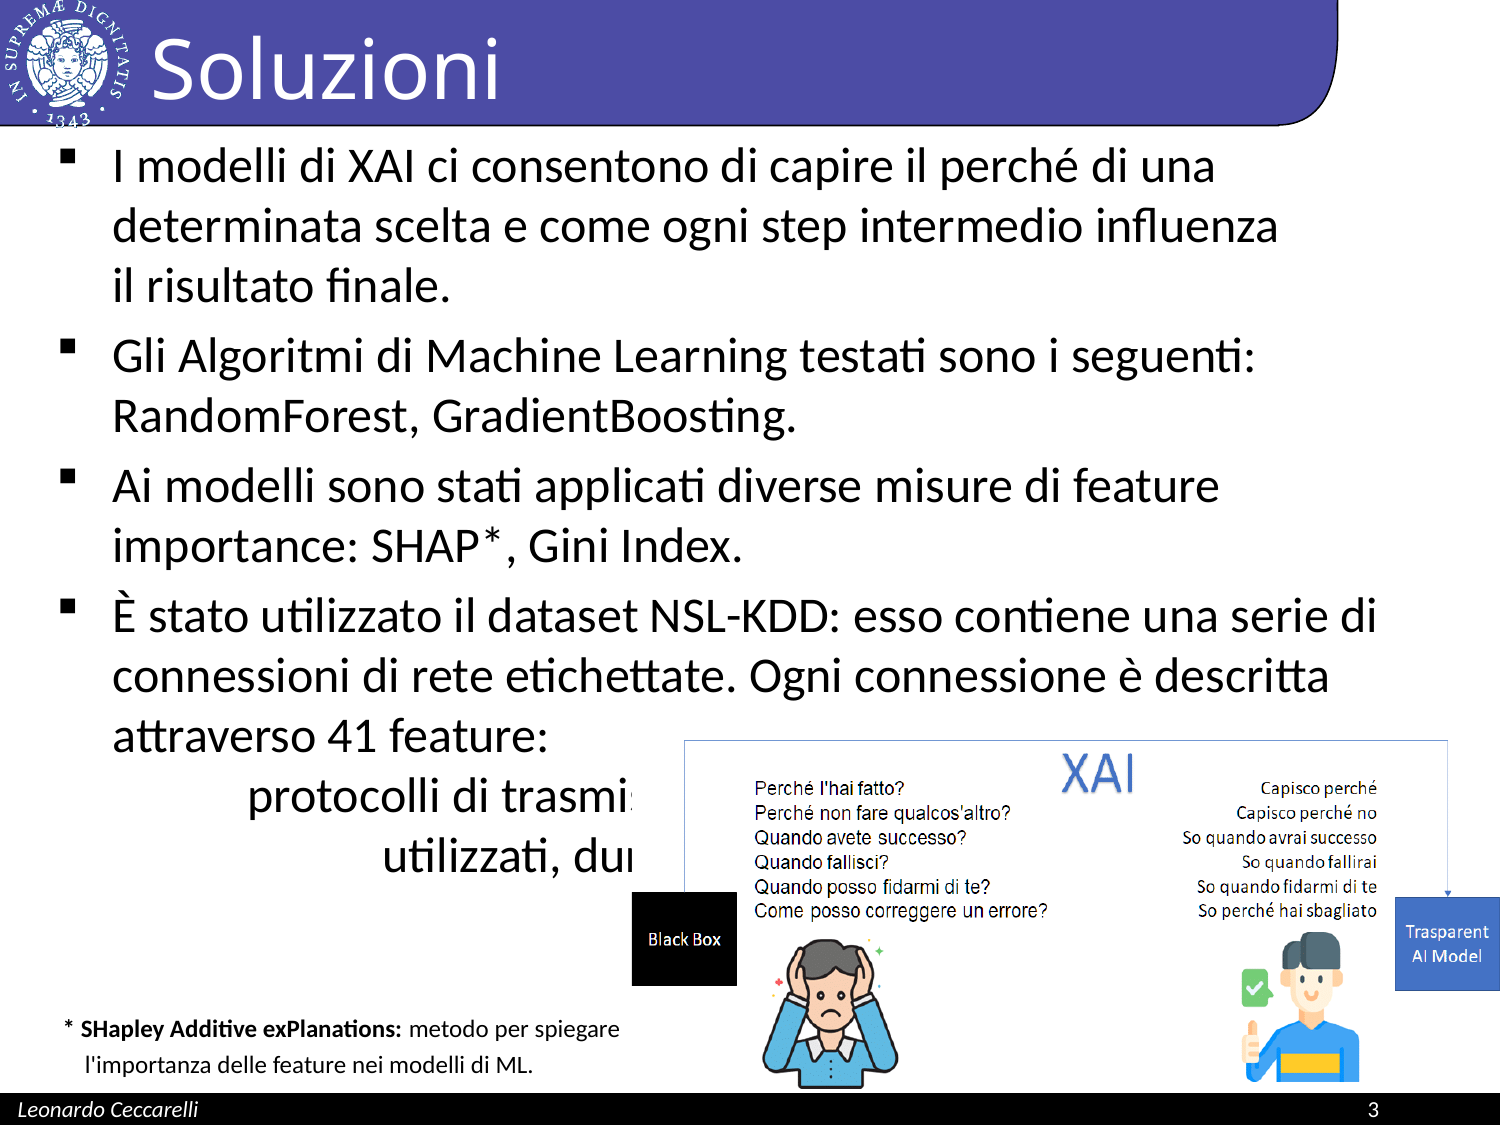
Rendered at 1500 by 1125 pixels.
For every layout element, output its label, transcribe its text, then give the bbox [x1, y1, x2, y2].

title Soluzioni [135, 6, 1341, 125]
picture [631, 715, 1500, 1090]
picture [2, 0, 133, 131]
text_box Leonardo Ceccarelli 3 [2, 1086, 1500, 1125]
list I modelli di XAI ci consentono di capire il perché di una determinata scelta e come ogni step intermedio influenza il risultato finale. Gli Algoritmi di Machine Learning testati sono i seguenti: RandomForest, GradientBoosting. Ai modelli sono stati applicati diverse misure di feature importance: SHAP*, Gini Index. È stato utilizzato il dataset NSL-KDD: esso contiene una serie di connessioni di rete etichettate. Ogni connessione è descritta attraverso 41 feature: protocolli di trasmissione utilizzati, durata della connessione e statistiche sulle interazioni tra host. * SHapley Additive exPlanations: metodo per spiegare l'importanza delle feature nei modelli di ML. [40, 125, 1460, 1086]
